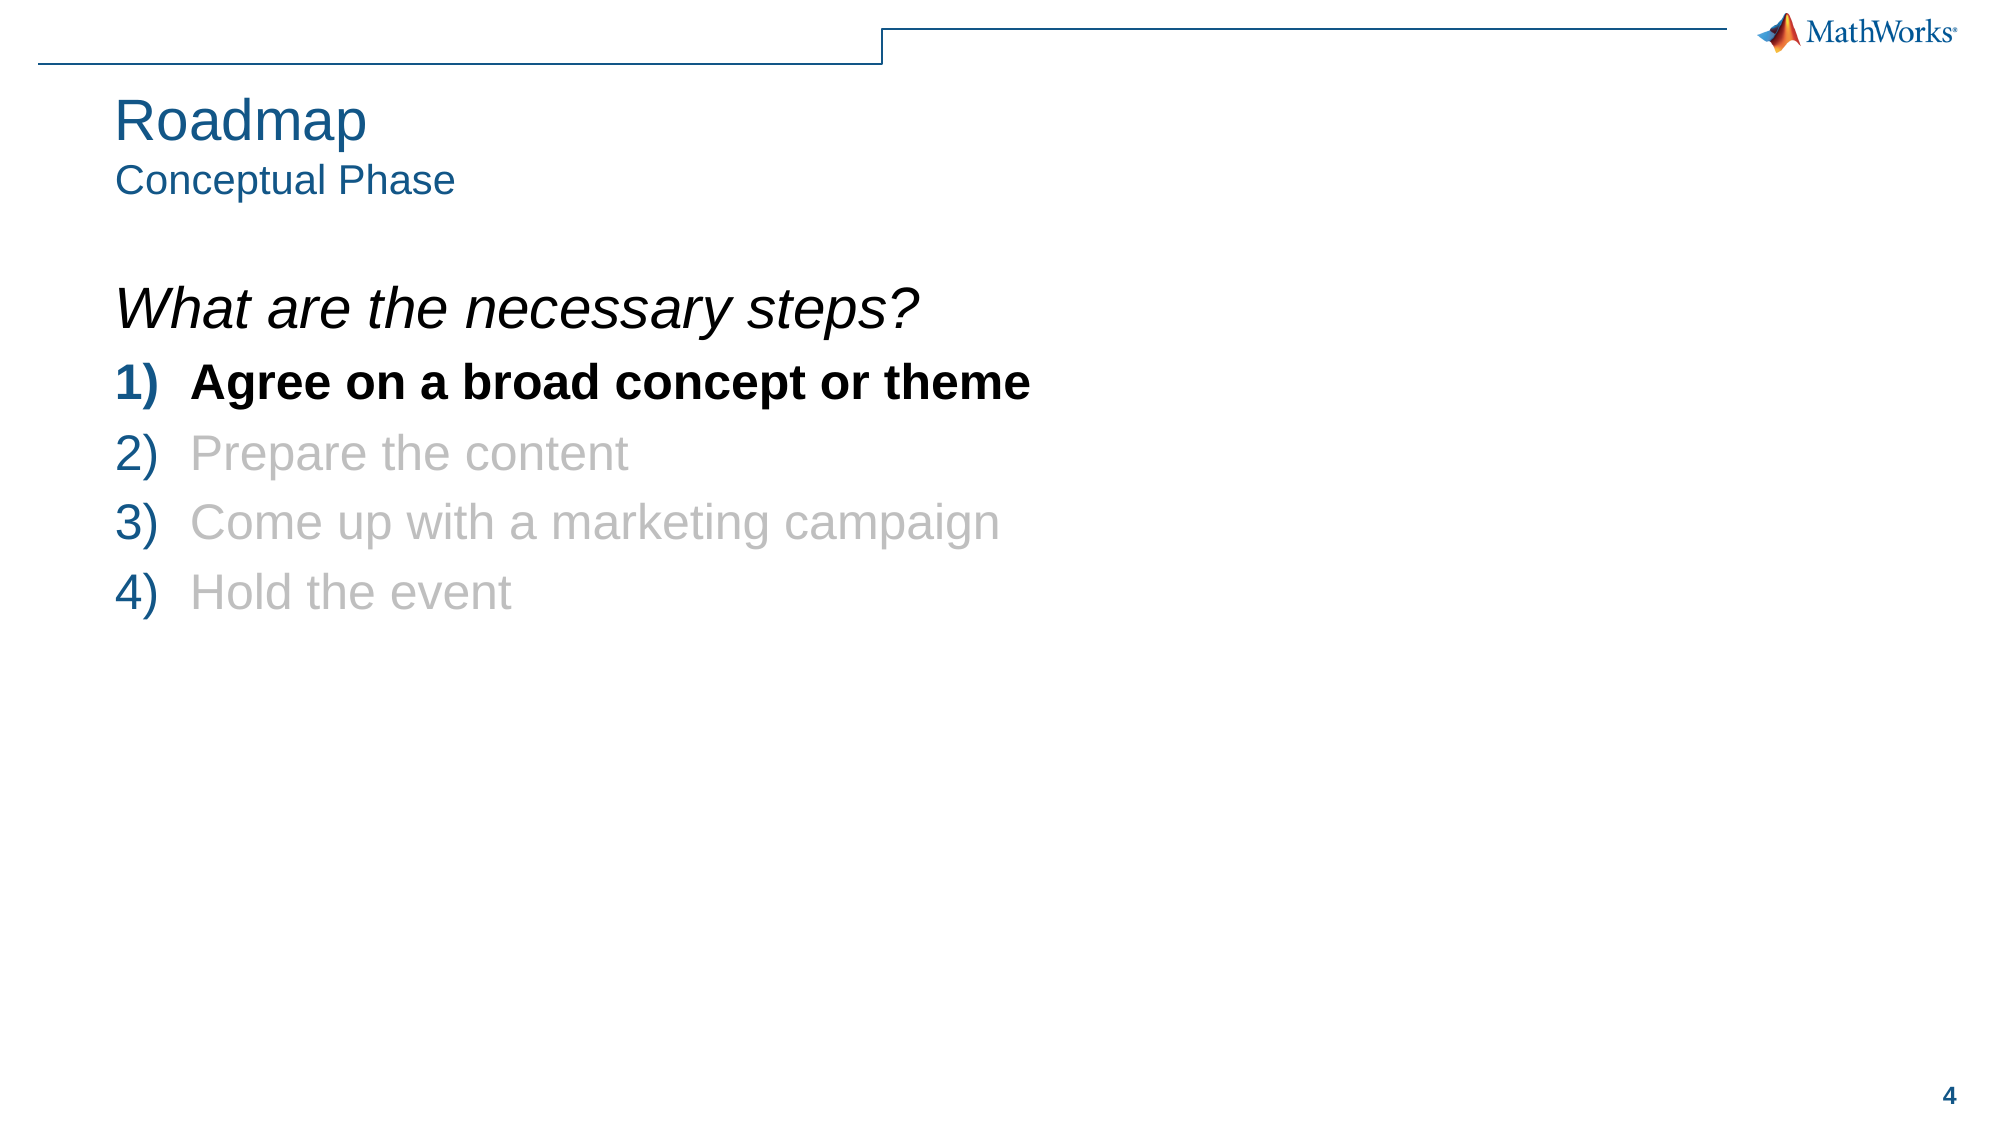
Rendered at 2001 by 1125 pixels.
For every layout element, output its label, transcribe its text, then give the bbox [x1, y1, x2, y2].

list What are the necessary steps? Agree on a broad concept or theme Prepare the content Come up with a marketing campaign Hold the event [99, 262, 1663, 1082]
picture [1751, 3, 1970, 63]
title Roadmap Conceptual Phase [99, 75, 1867, 238]
